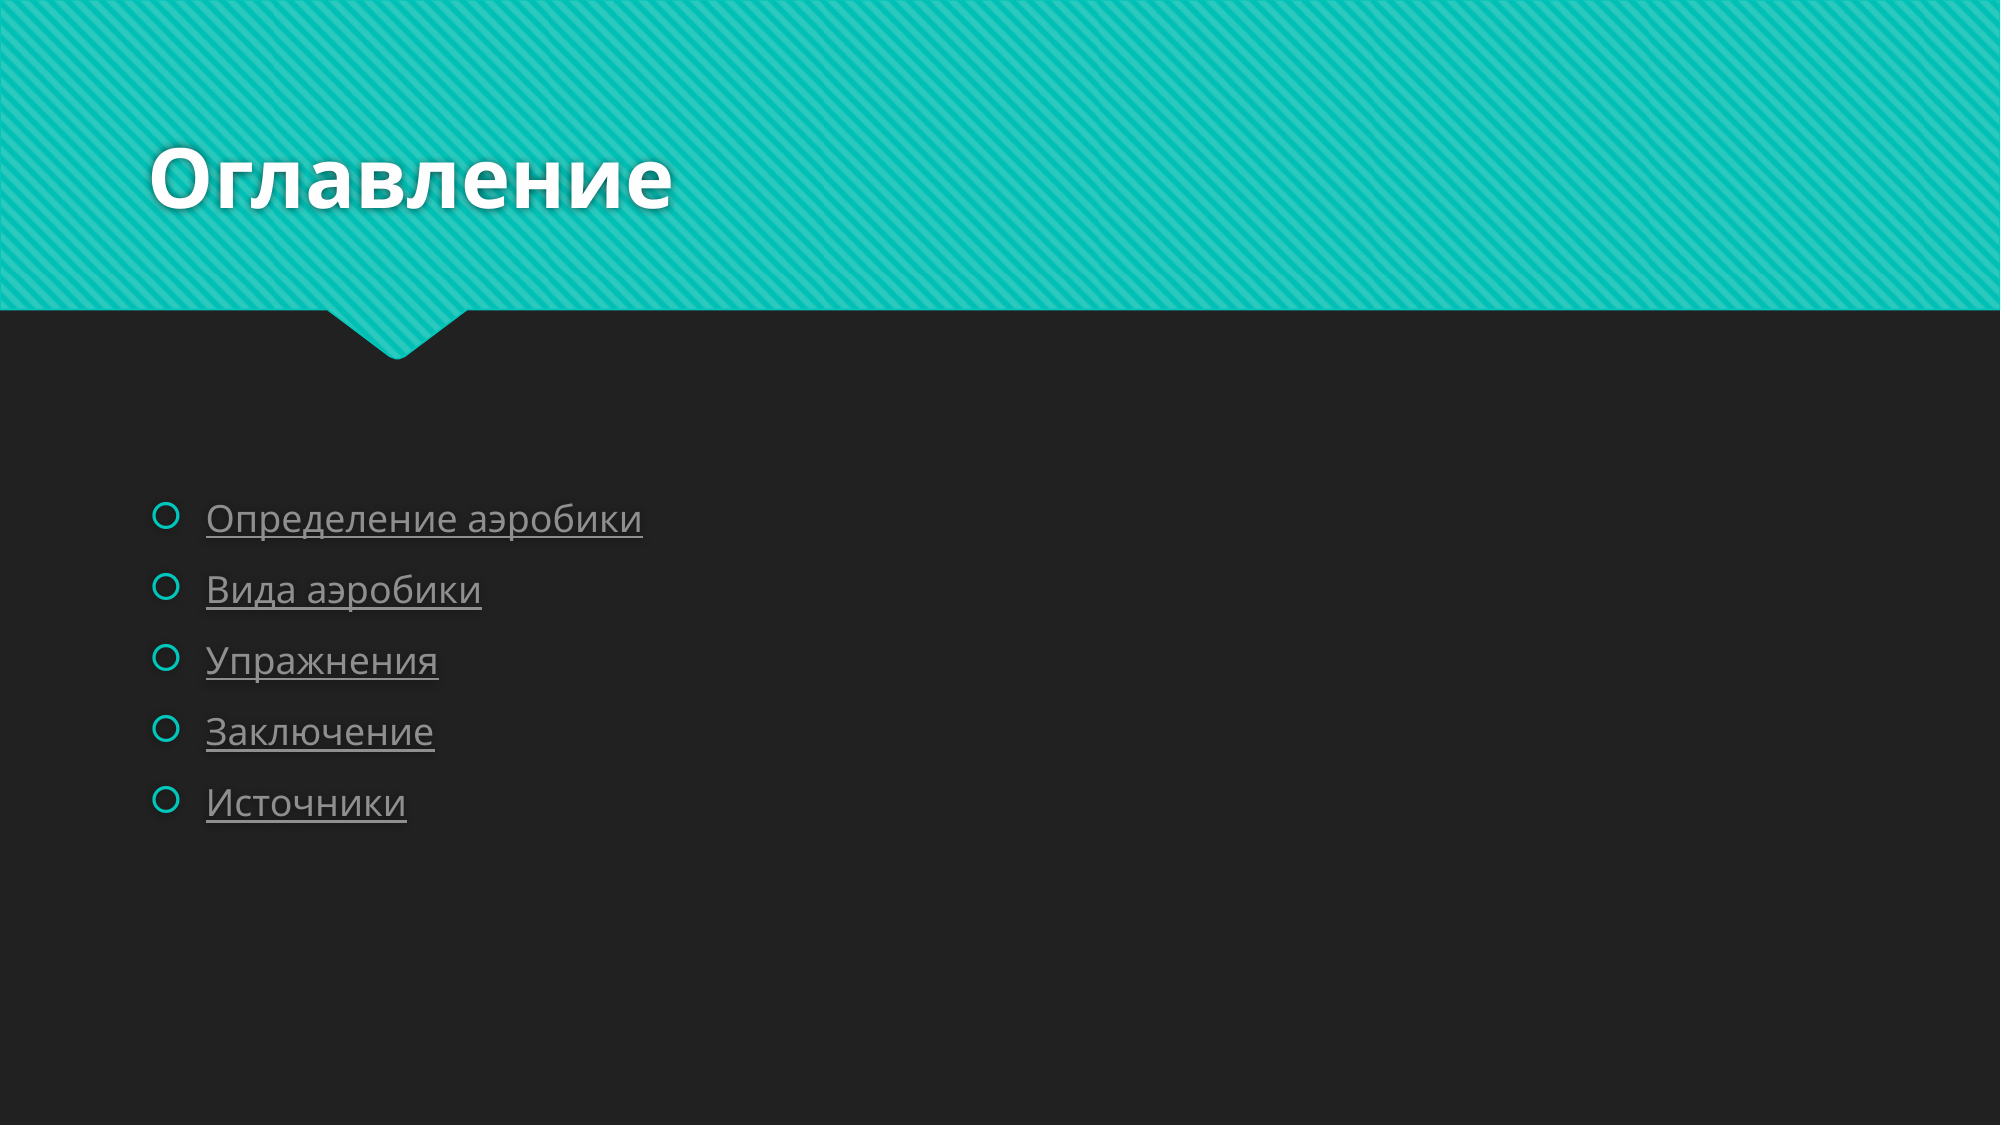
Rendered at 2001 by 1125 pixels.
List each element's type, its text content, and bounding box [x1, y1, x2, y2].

list Определение аэробики Вида аэробики Упражнения Заключение Источники [134, 364, 1866, 962]
title Оглавление [132, 73, 1868, 233]
